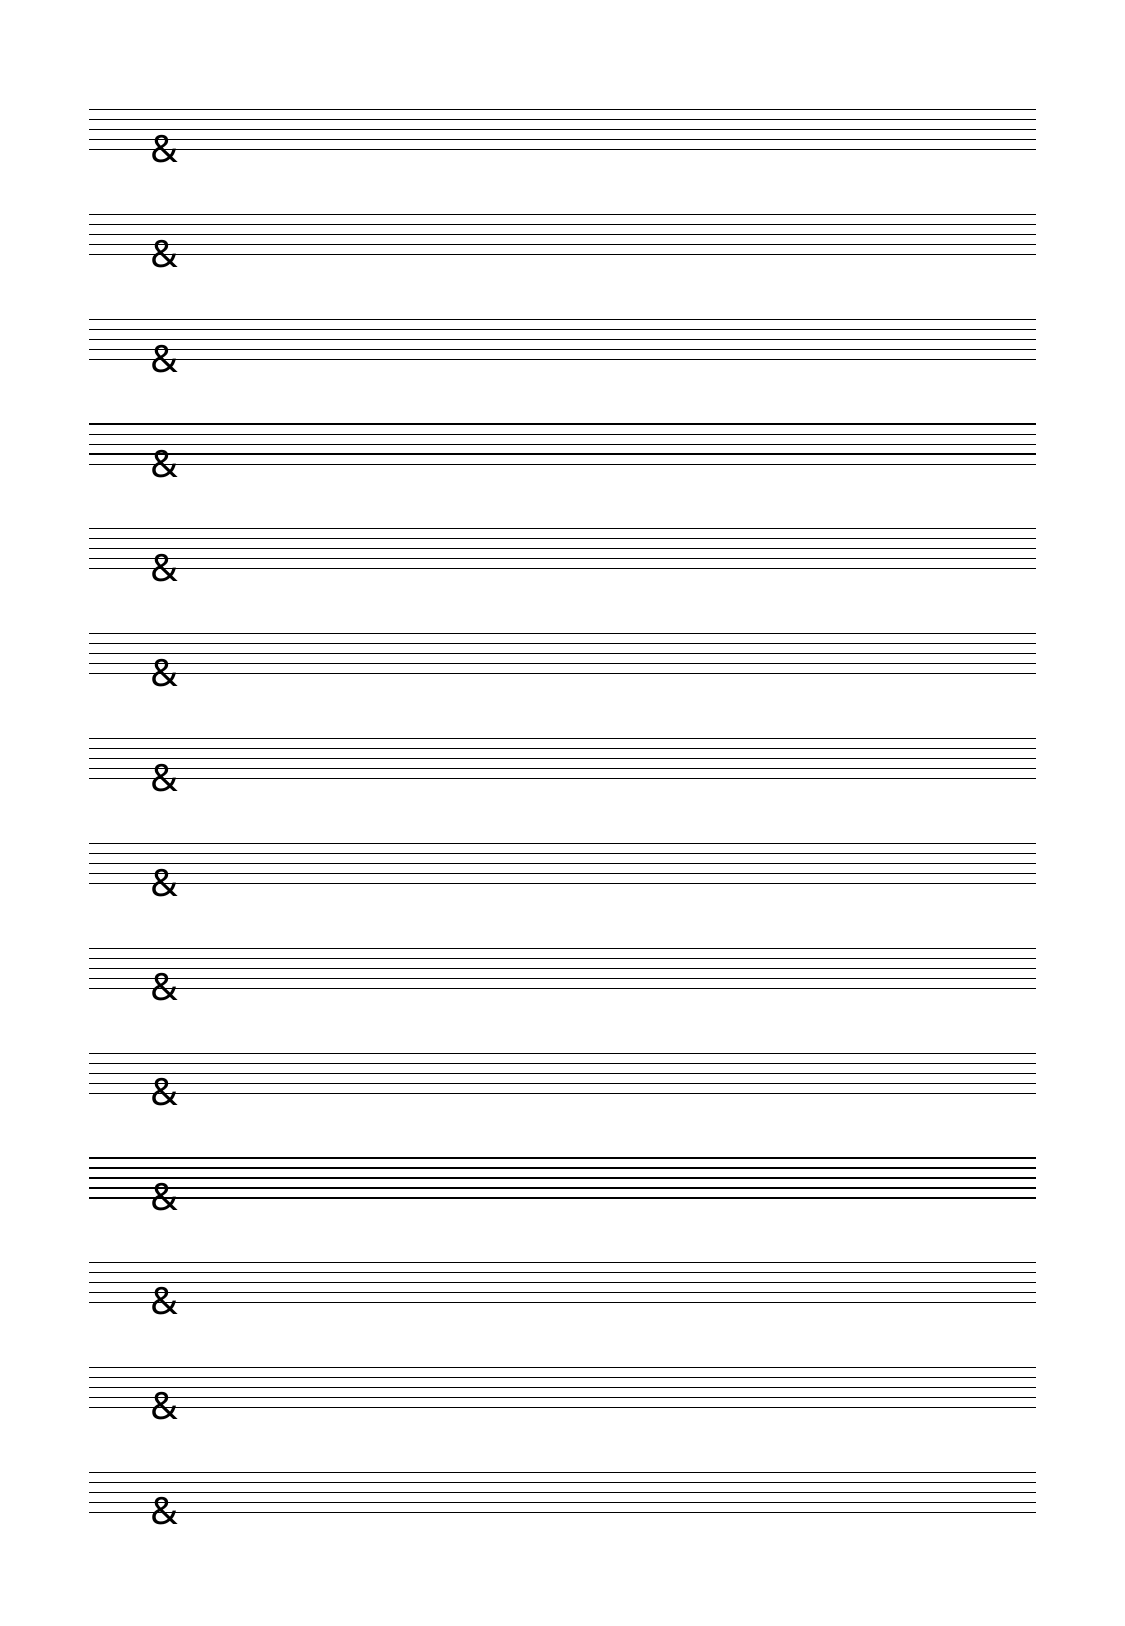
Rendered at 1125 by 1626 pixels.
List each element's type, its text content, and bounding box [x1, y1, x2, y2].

text_box & [56, 80, 272, 171]
text_box & [56, 918, 272, 1009]
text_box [89, 1157, 1036, 1198]
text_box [89, 109, 1036, 150]
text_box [89, 319, 1036, 360]
text_box & [56, 1442, 272, 1532]
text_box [89, 1053, 1036, 1094]
text_box & [56, 499, 272, 590]
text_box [89, 948, 1036, 989]
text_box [89, 1262, 1036, 1303]
text_box & [56, 394, 272, 485]
text_box & [56, 708, 272, 799]
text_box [89, 1472, 1036, 1513]
text_box & [56, 604, 272, 695]
text_box & [56, 289, 272, 380]
text_box & [56, 813, 272, 904]
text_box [89, 424, 1036, 465]
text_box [89, 1367, 1036, 1408]
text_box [89, 528, 1036, 569]
text_box & [56, 1337, 272, 1428]
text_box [89, 843, 1036, 884]
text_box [89, 633, 1036, 674]
text_box & [56, 1127, 272, 1218]
text_box & [56, 185, 272, 276]
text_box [89, 738, 1036, 779]
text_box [89, 214, 1036, 255]
text_box & [56, 1023, 272, 1114]
text_box & [56, 1232, 272, 1323]
